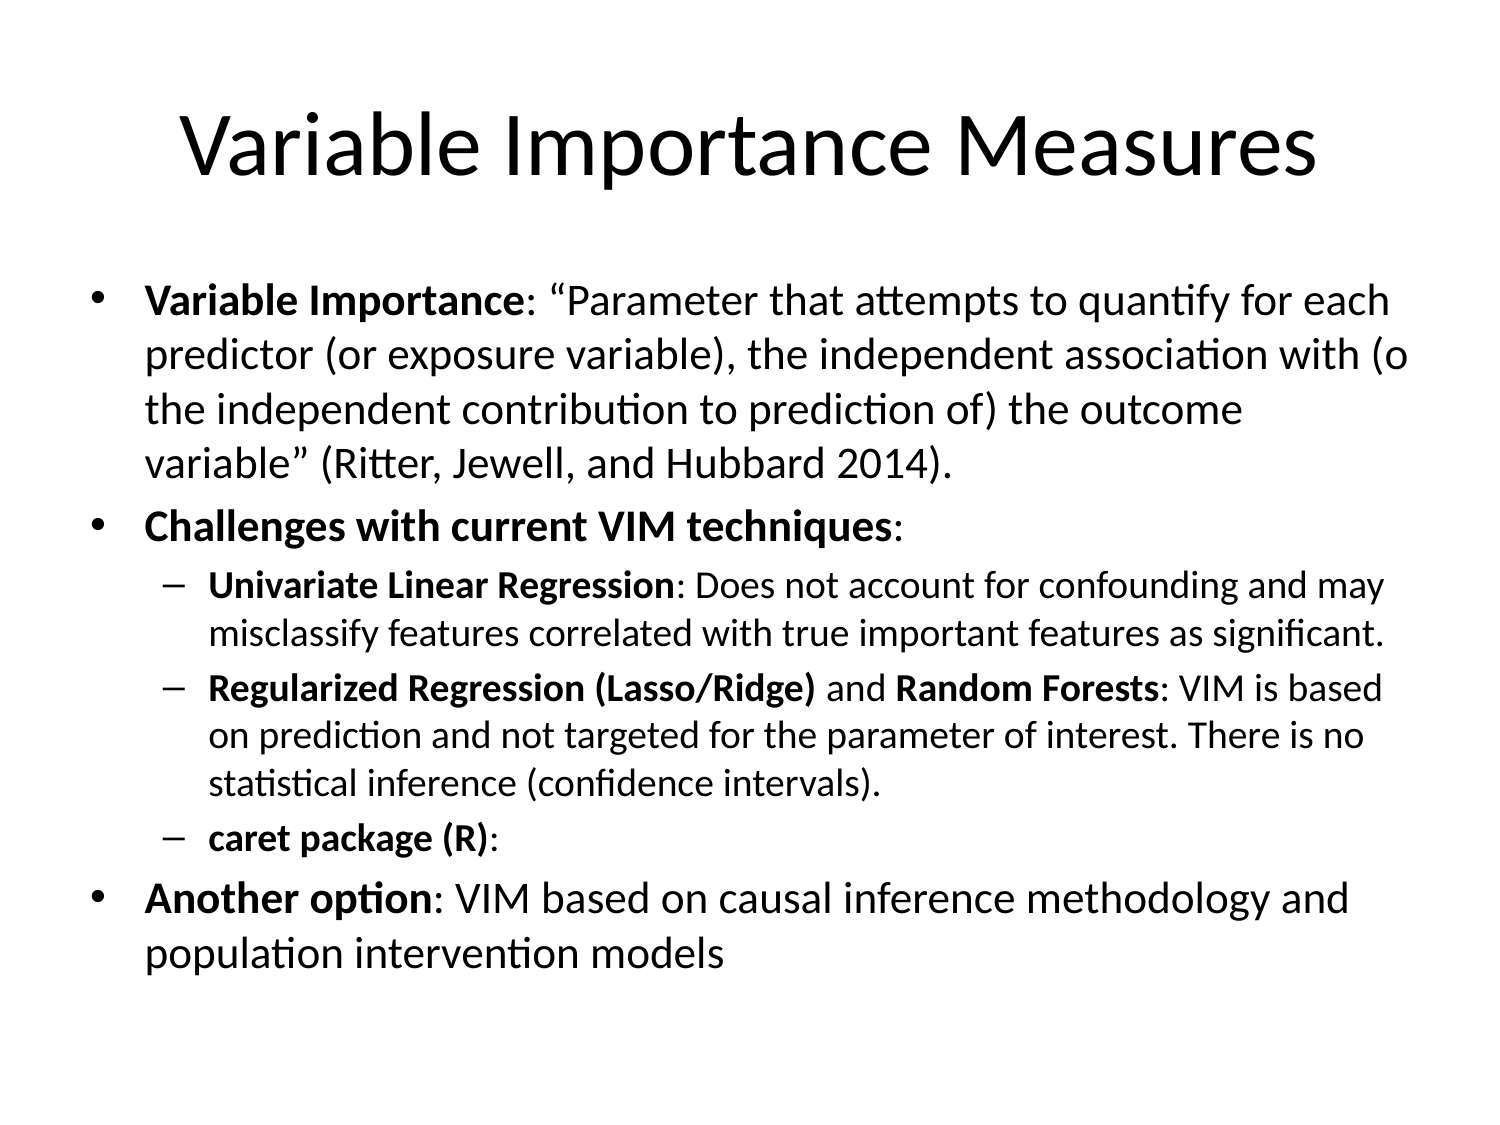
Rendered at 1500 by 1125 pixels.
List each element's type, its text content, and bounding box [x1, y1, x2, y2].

title Variable Importance Measures [75, 45, 1425, 233]
list Variable Importance: “Parameter that attempts to quantify for each predictor (or exposure variable), the independent association with (o the independent contribution to prediction of) the outcome variable” (Ritter, Jewell, and Hubbard 2014). Challenges with current VIM techniques: Univariate Linear Regression: Does not account for confounding and may misclassify features correlated with true important features as significant. Regularized Regression (Lasso/Ridge) and Random Forests: VIM is based on prediction and not targeted for the parameter of interest. There is no statistical inference (confidence intervals). caret package (R): Another option: VIM based on causal inference methodology and population intervention models [75, 262, 1425, 1005]
